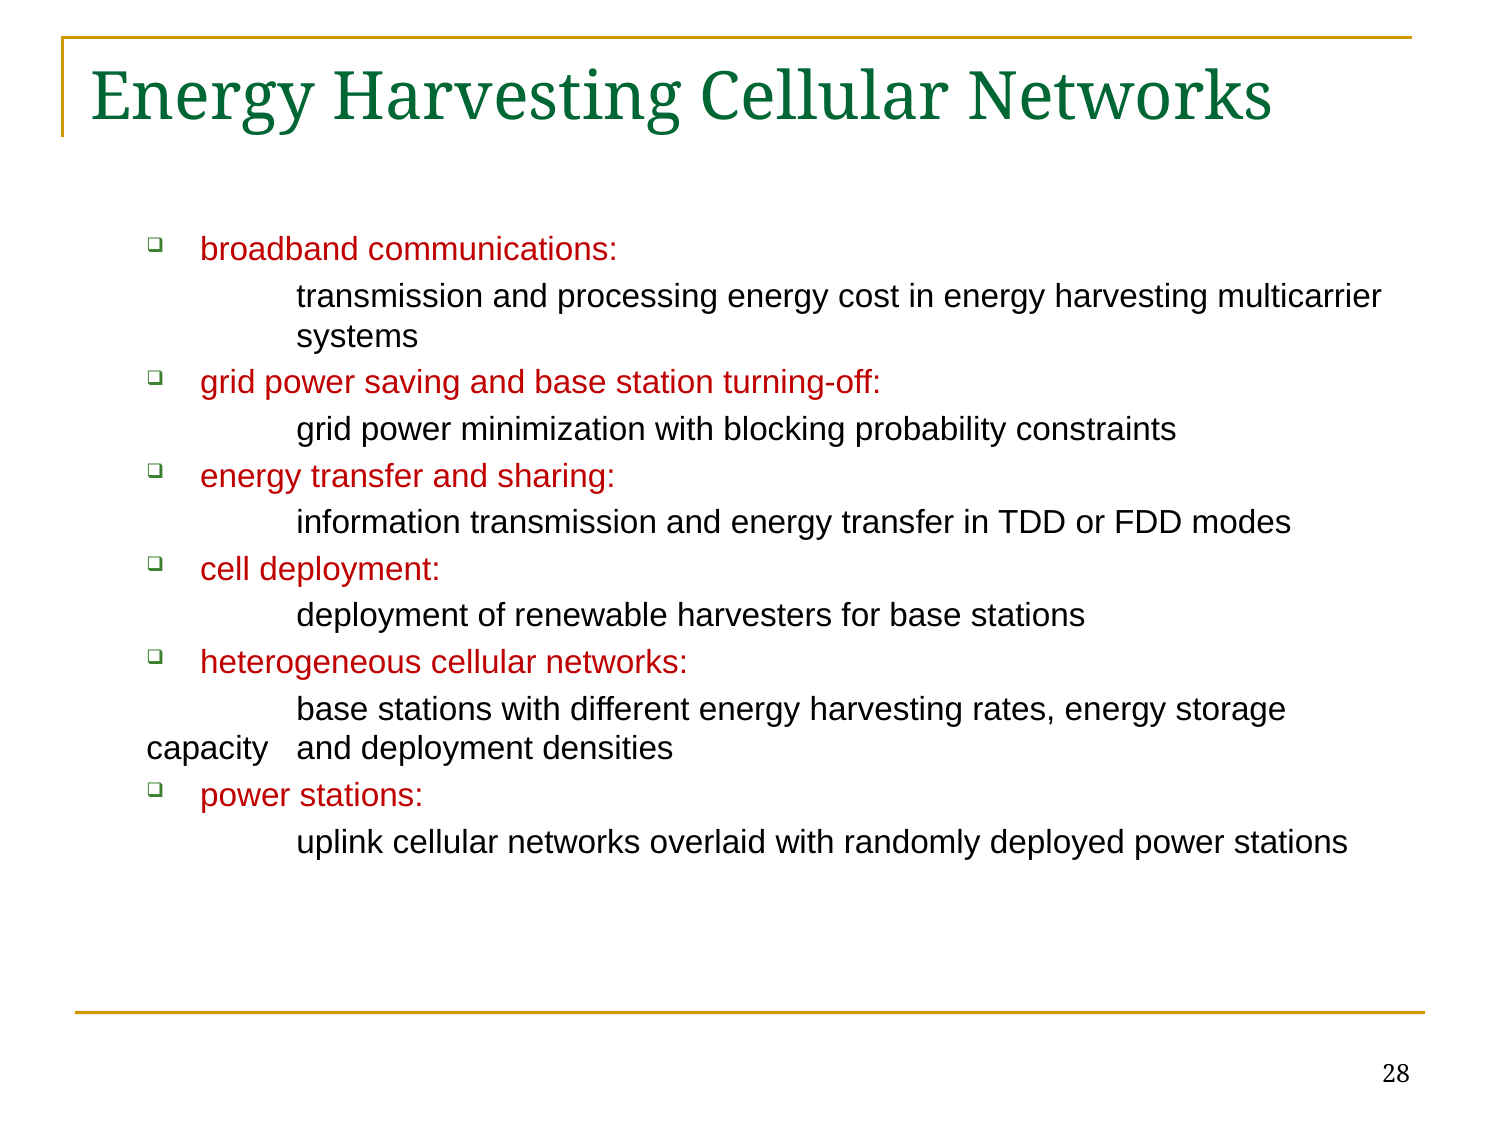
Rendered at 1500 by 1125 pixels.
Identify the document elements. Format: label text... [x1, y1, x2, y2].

list broadband communications: transmission and processing energy cost in energy harvesting multicarrier systems grid power saving and base station turning-off: grid power minimization with blocking probability constraints energy transfer and sharing: information transmission and energy transfer in TDD or FDD modes cell deployment: deployment of renewable harvesters for base stations heterogeneous cellular networks: base stations with different energy harvesting rates, energy storage capacity and deployment densities power stations: uplink cellular networks overlaid with randomly deployed power stations [75, 220, 1425, 1006]
title Energy Harvesting Cellular Networks [75, 45, 1412, 161]
slide_number 28 [1074, 1023, 1426, 1100]
